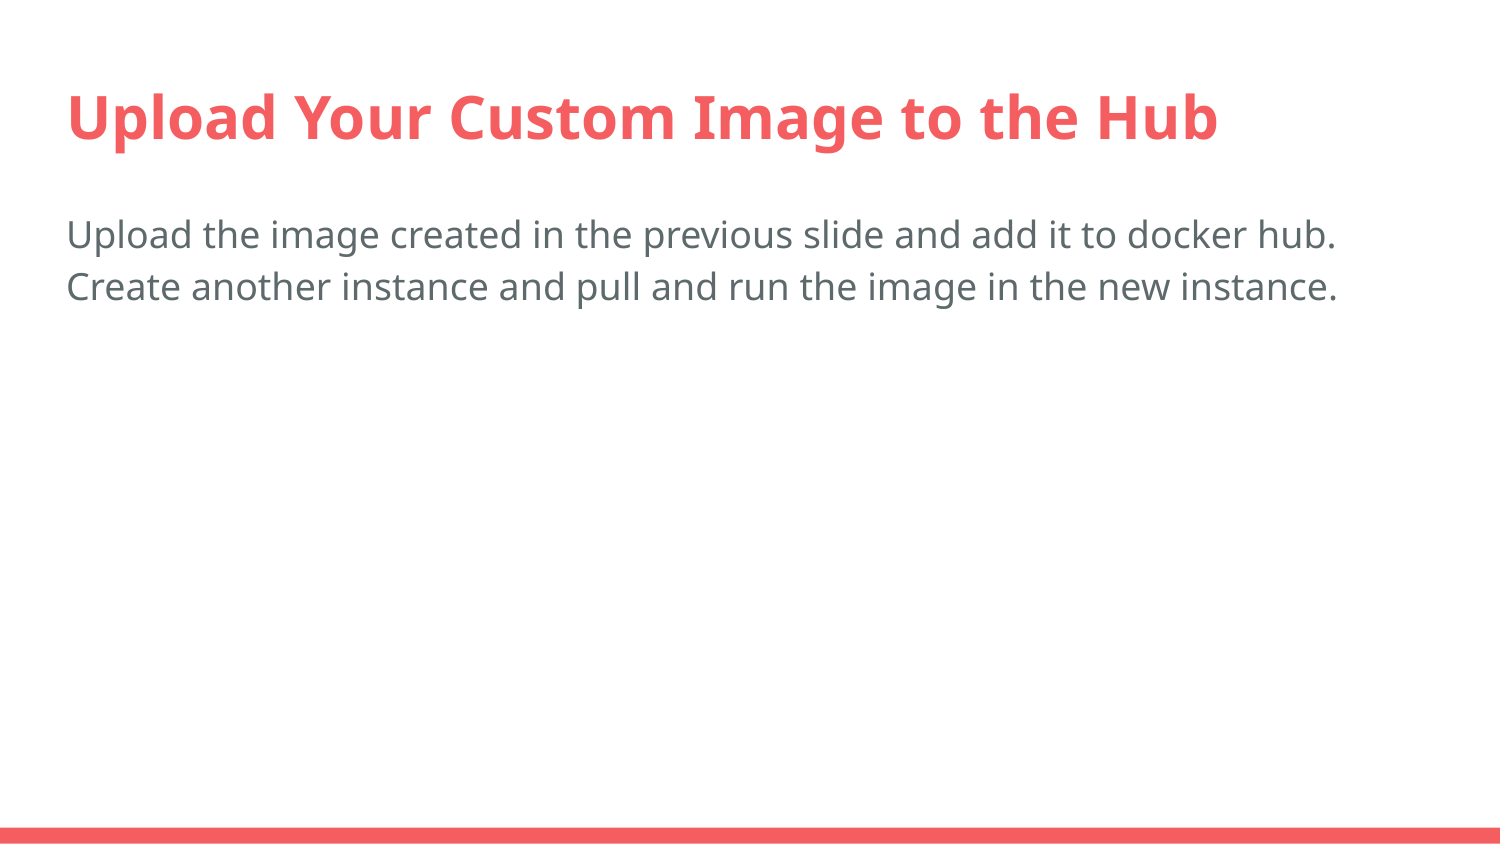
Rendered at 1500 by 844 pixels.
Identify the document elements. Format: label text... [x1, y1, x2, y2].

title Upload Your Custom Image to the Hub [51, 64, 1449, 167]
list Upload the image created in the previous slide and add it to docker hub. Create another instance and pull and run the image in the new instance. [51, 189, 1449, 750]
